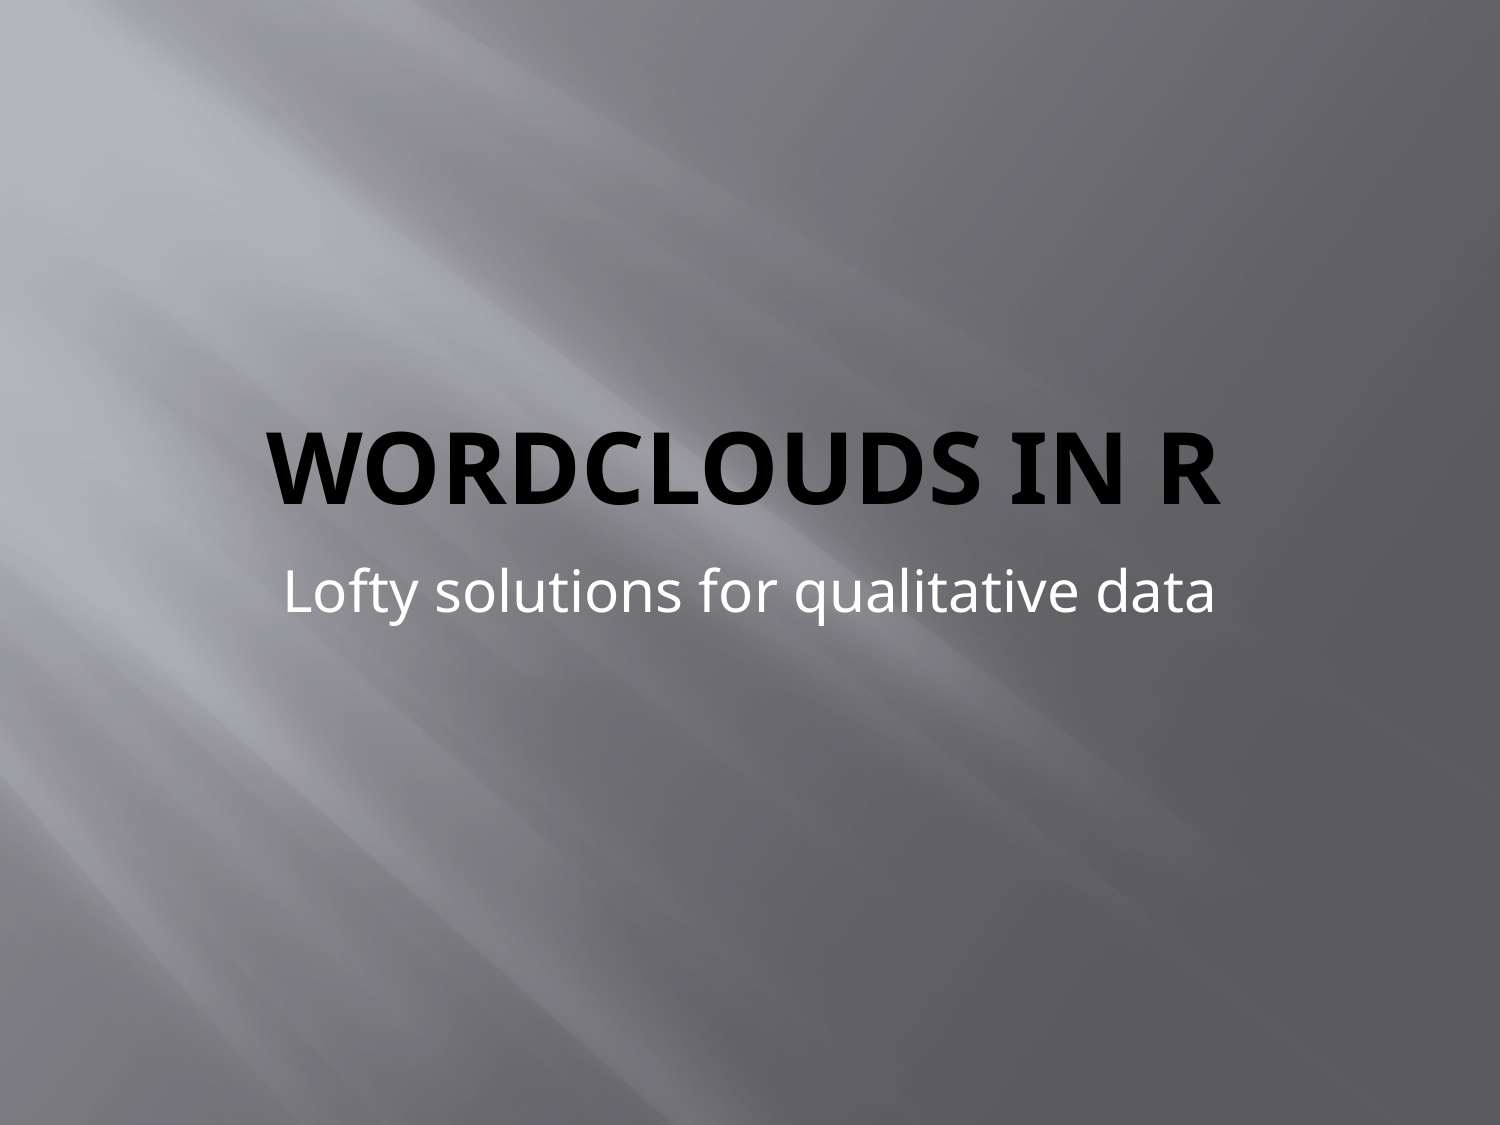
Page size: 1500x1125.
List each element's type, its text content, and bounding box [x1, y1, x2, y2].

subtitle Lofty solutions for qualitative data [225, 546, 1275, 834]
title Wordclouds in R [69, 224, 1420, 525]
